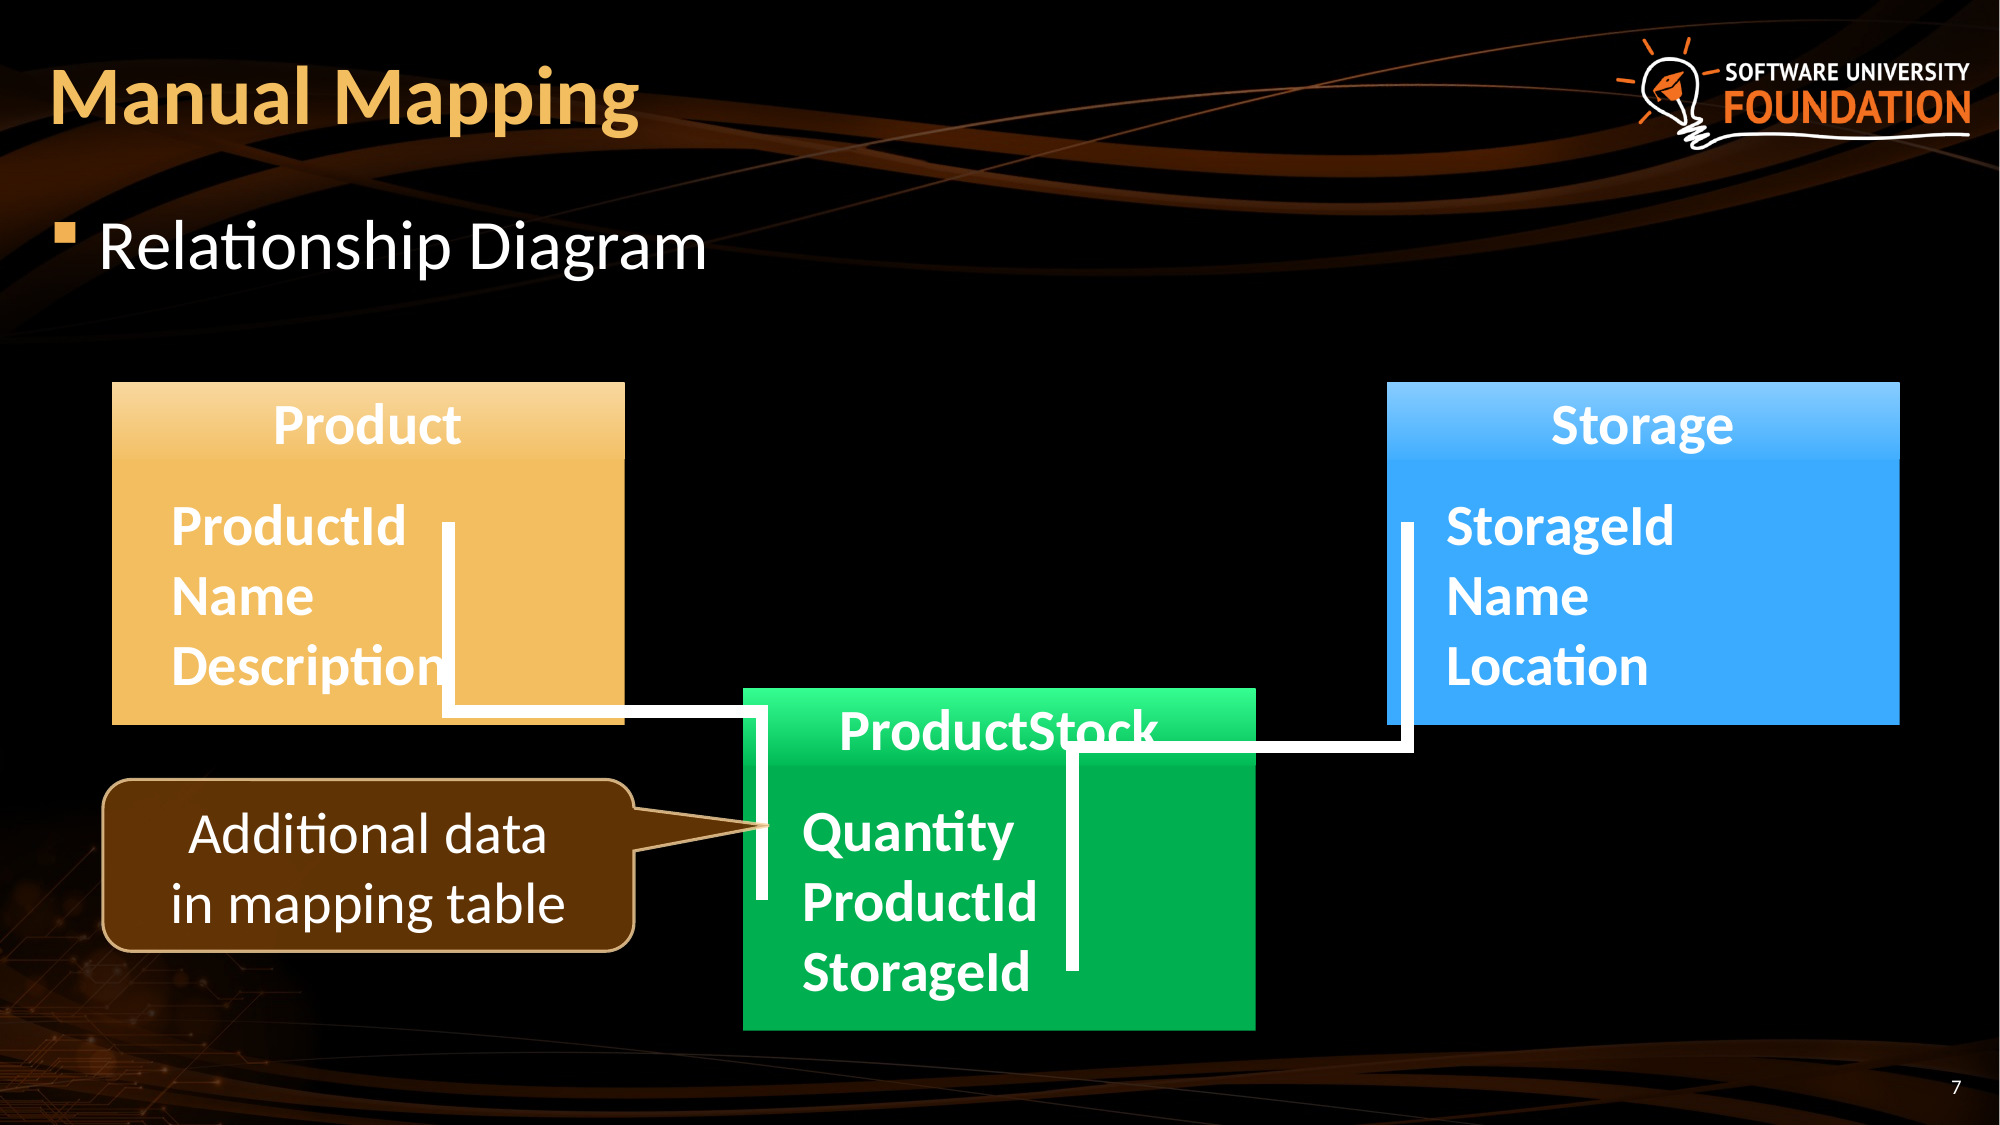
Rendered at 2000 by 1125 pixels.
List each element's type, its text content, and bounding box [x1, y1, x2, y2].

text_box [743, 688, 1256, 1031]
title Manual Mapping [30, 6, 1602, 189]
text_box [448, 522, 763, 901]
slide_number 7 [1897, 1070, 1968, 1103]
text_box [1387, 382, 1900, 725]
text_box Additional data in mapping table [101, 778, 635, 953]
picture [0, 0, 2000, 1125]
list Relationship Diagram [31, 188, 1968, 1103]
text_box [1072, 522, 1408, 972]
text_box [112, 382, 625, 725]
